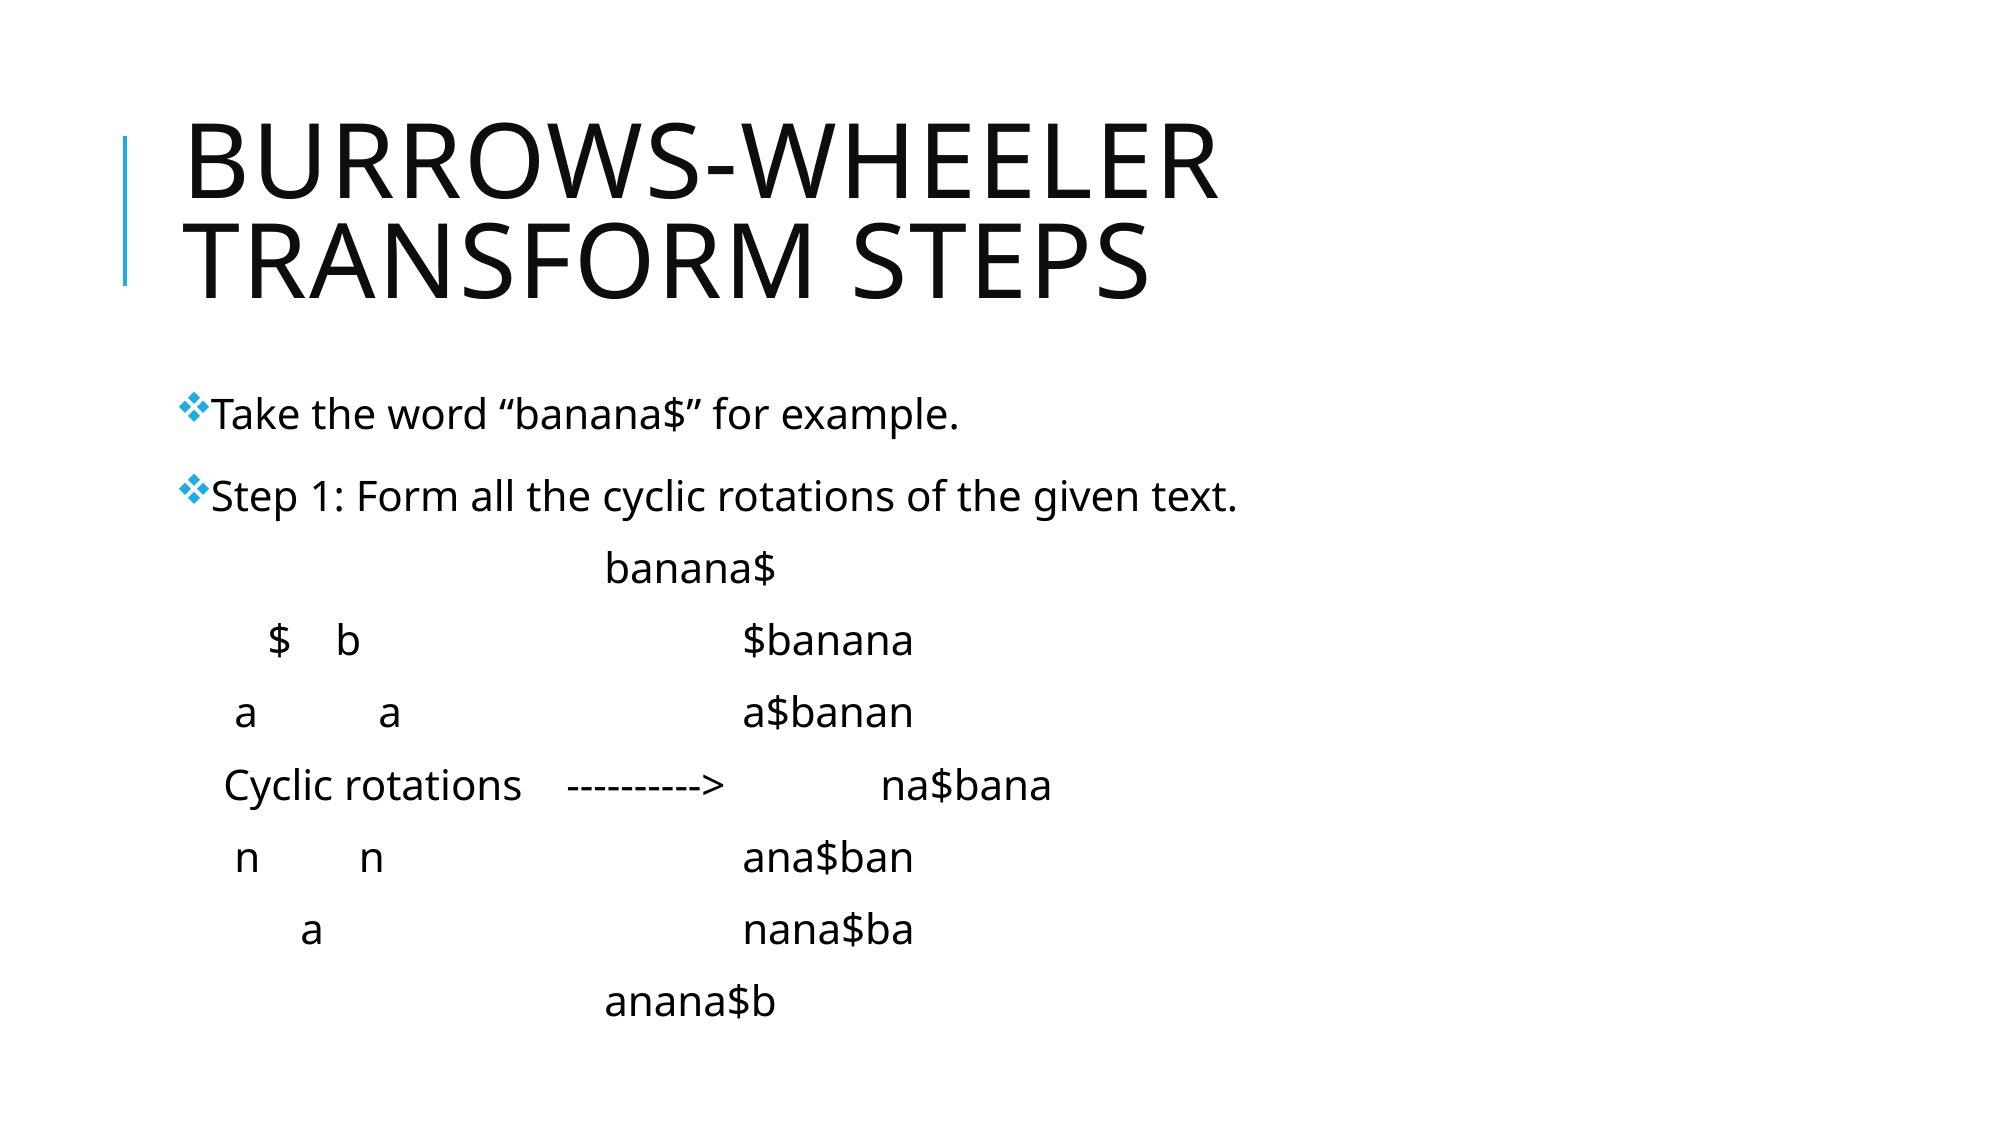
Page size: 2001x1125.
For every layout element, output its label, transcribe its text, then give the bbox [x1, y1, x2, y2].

title Burrows-wheeler transform steps [168, 96, 1763, 342]
list Take the word “banana$” for example. Step 1: Form all the cyclic rotations of the given text. banana$ $ b $banana a a a$banan Cyclic rotations ----------> na$bana n n ana$ban a nana$ba anana$b [168, 375, 1763, 1035]
